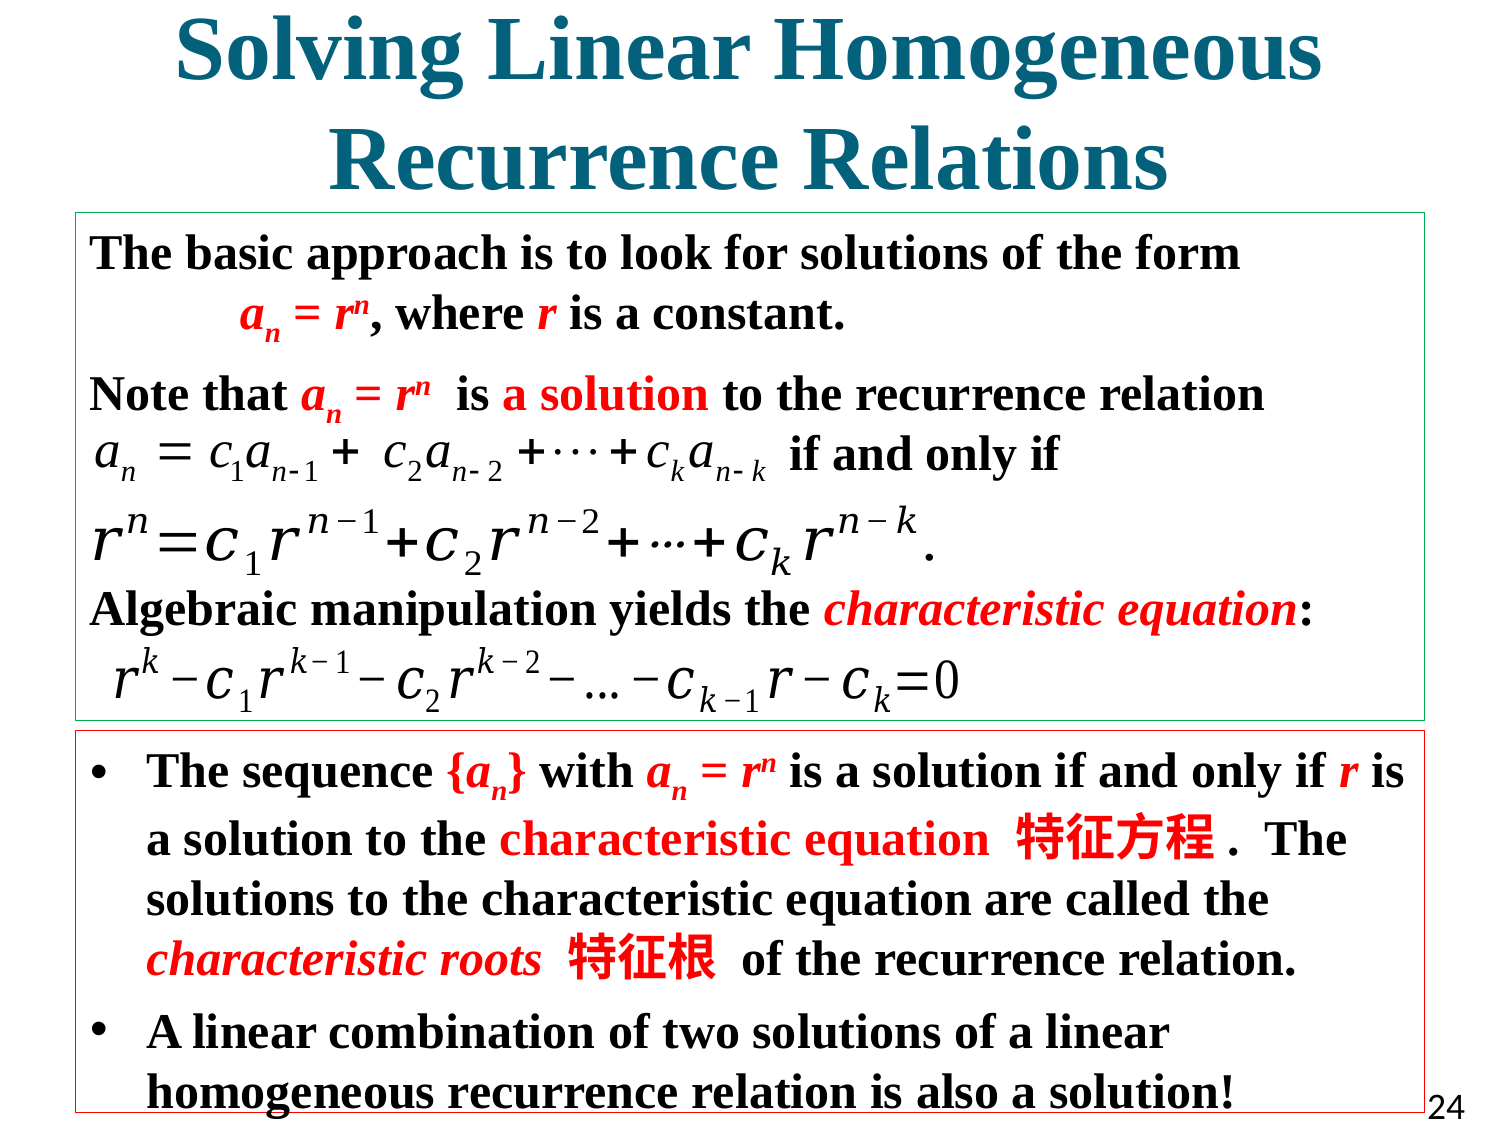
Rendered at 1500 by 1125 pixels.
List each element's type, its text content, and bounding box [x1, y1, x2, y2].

list if and only if [775, 412, 1150, 487]
list The basic approach is to look for solutions of the form an = rn, where r is a constant. Note that an = rn is a solution to the recurrence relation [75, 650, 1425, 721]
title Solving Linear Homogeneous Recurrence Relations [0, 0, 1500, 195]
list Algebraic manipulation yields the characteristic equation: [75, 568, 1425, 650]
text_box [86, 414, 777, 495]
list The basic approach is to look for solutions of the form an = rn, where r is a constant. Note that an = rn is a solution to the recurrence relation [75, 212, 1425, 568]
list The sequence {an} with an = rn is a solution if and only if r is a solution to the characteristic equation 特征方程. The solutions to the characteristic equation are called the characteristic roots 特征根 of the recurrence relation. A linear combination of two solutions of a linear homogeneous recurrence relation is also a solution! [75, 730, 1425, 1113]
